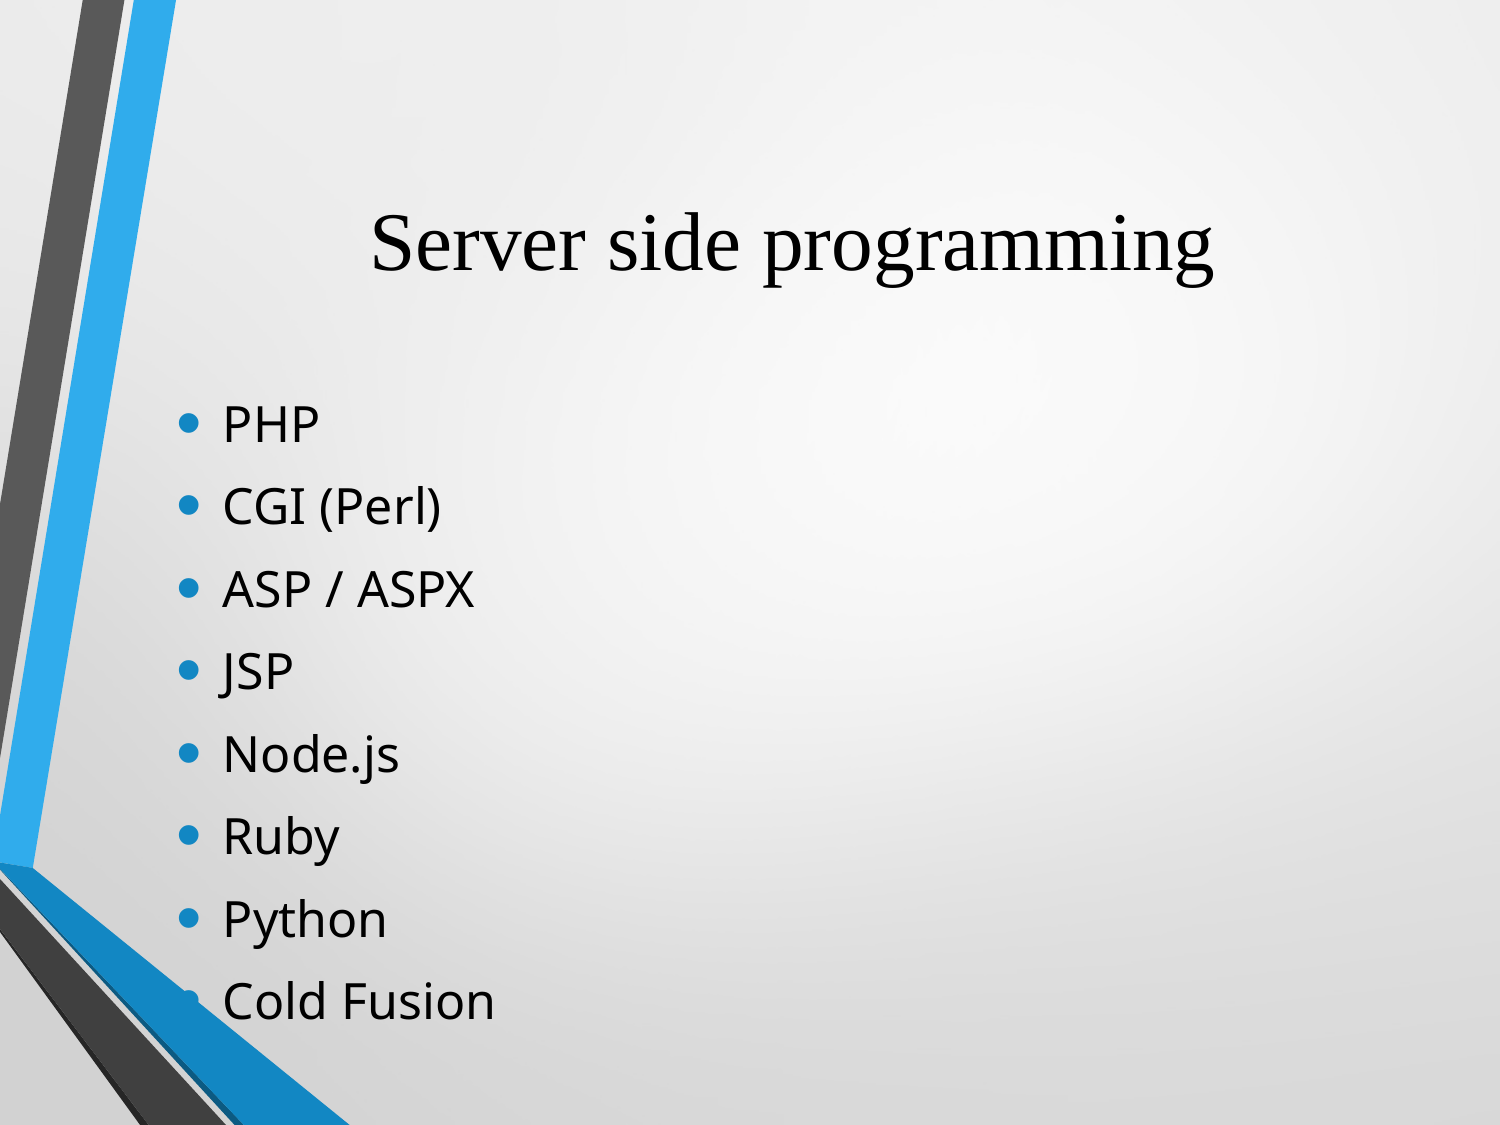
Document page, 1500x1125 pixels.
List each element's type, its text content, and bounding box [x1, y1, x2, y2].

list PHP CGI (Perl) ASP / ASPX JSP Node.js Ruby Python Cold Fusion [161, 437, 1425, 985]
title Server side programming [161, 75, 1425, 400]
